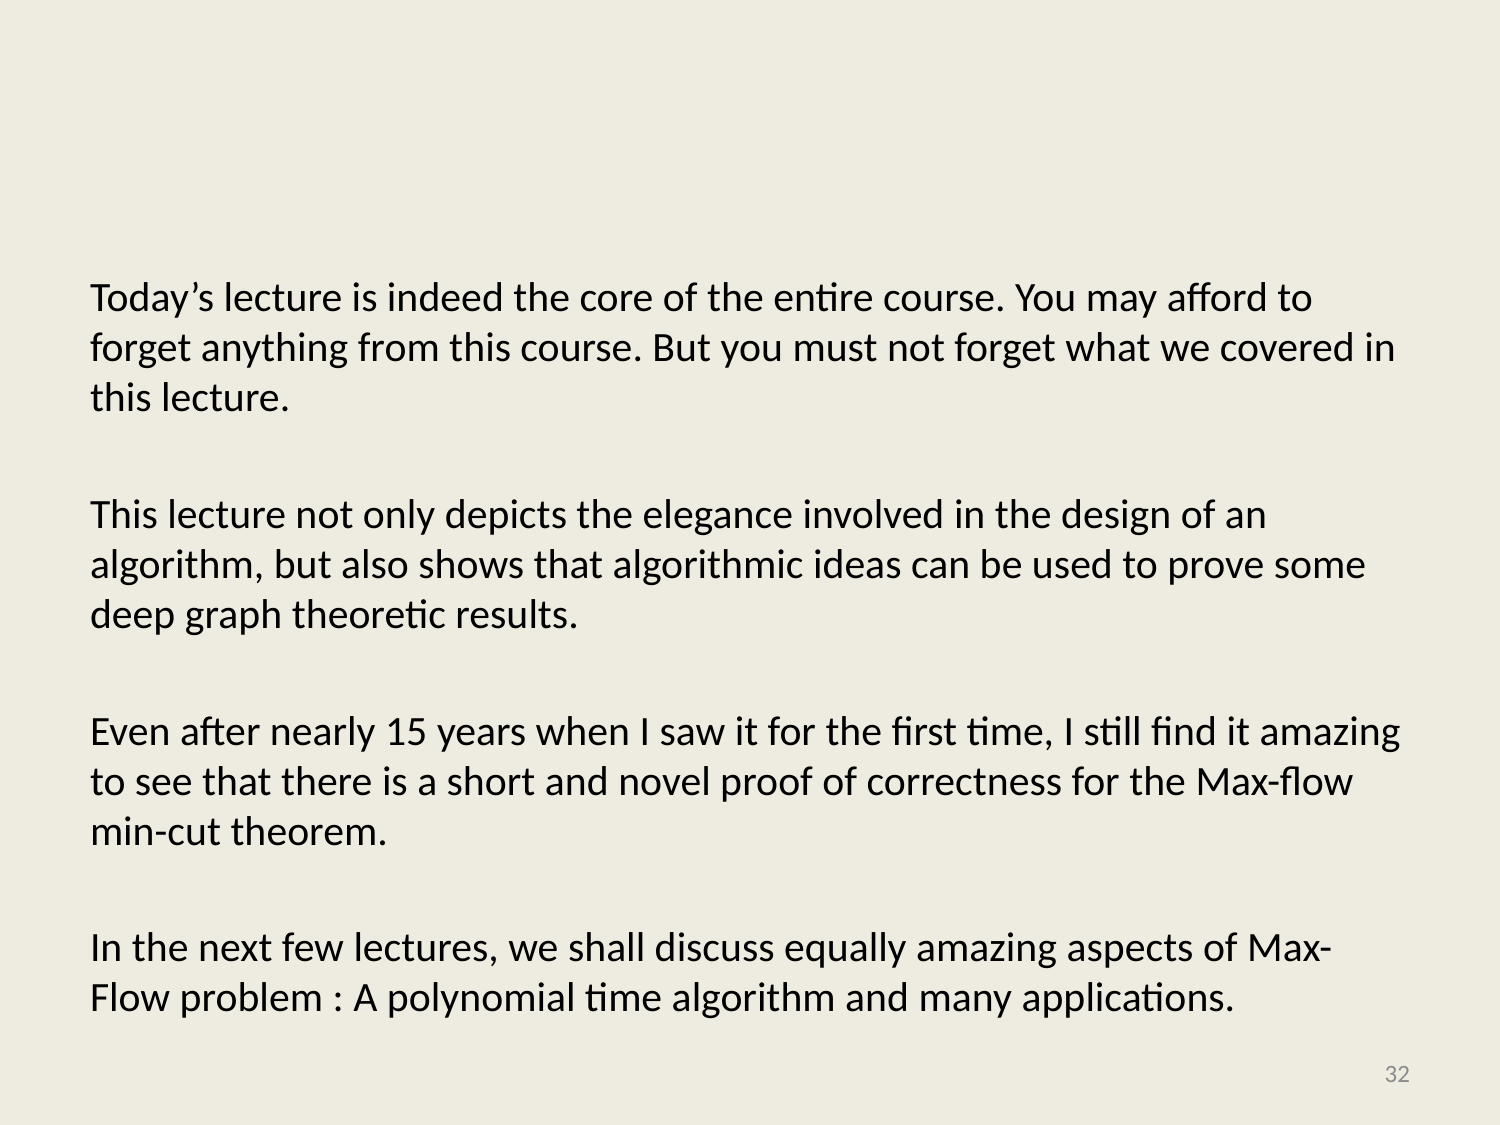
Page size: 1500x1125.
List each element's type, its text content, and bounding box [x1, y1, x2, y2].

slide_number 32 [1074, 1042, 1425, 1103]
list Today’s lecture is indeed the core of the entire course. You may afford to forget anything from this course. But you must not forget what we covered in this lecture. This lecture not only depicts the elegance involved in the design of an algorithm, but also shows that algorithmic ideas can be used to prove some deep graph theoretic results. Even after nearly 15 years when I saw it for the first time, I still find it amazing to see that there is a short and novel proof of correctness for the Max-flow min-cut theorem. In the next few lectures, we shall discuss equally amazing aspects of Max-Flow problem : A polynomial time algorithm and many applications. [75, 262, 1425, 1005]
